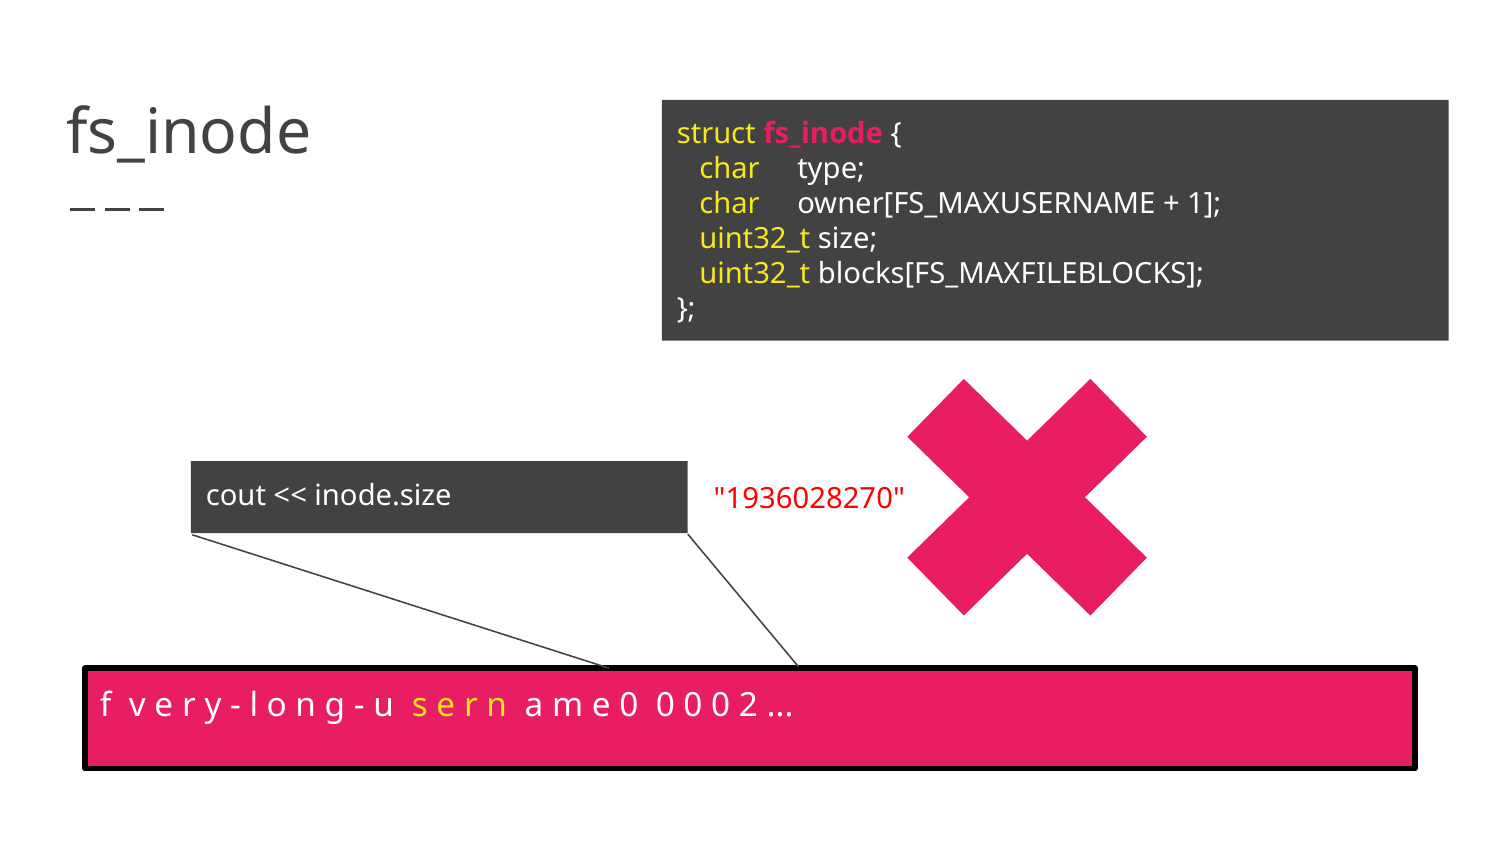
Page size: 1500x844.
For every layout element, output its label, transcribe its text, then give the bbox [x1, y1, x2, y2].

text_box f v e r y - l o n g - u s e r n a m e 0 0 0 0 2 ... [84, 667, 1416, 769]
text_box [907, 378, 1147, 616]
text_box "1936028270" [688, 464, 932, 531]
text_box struct fs_inode { char type; char owner[FS_MAXUSERNAME + 1]; uint32_t size; uint32_t blocks[FS_MAXFILEBLOCKS]; }; [661, 99, 1449, 341]
title fs_inode [51, 61, 1449, 182]
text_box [687, 533, 799, 667]
text_box cout << inode.size [190, 461, 688, 534]
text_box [192, 534, 610, 669]
